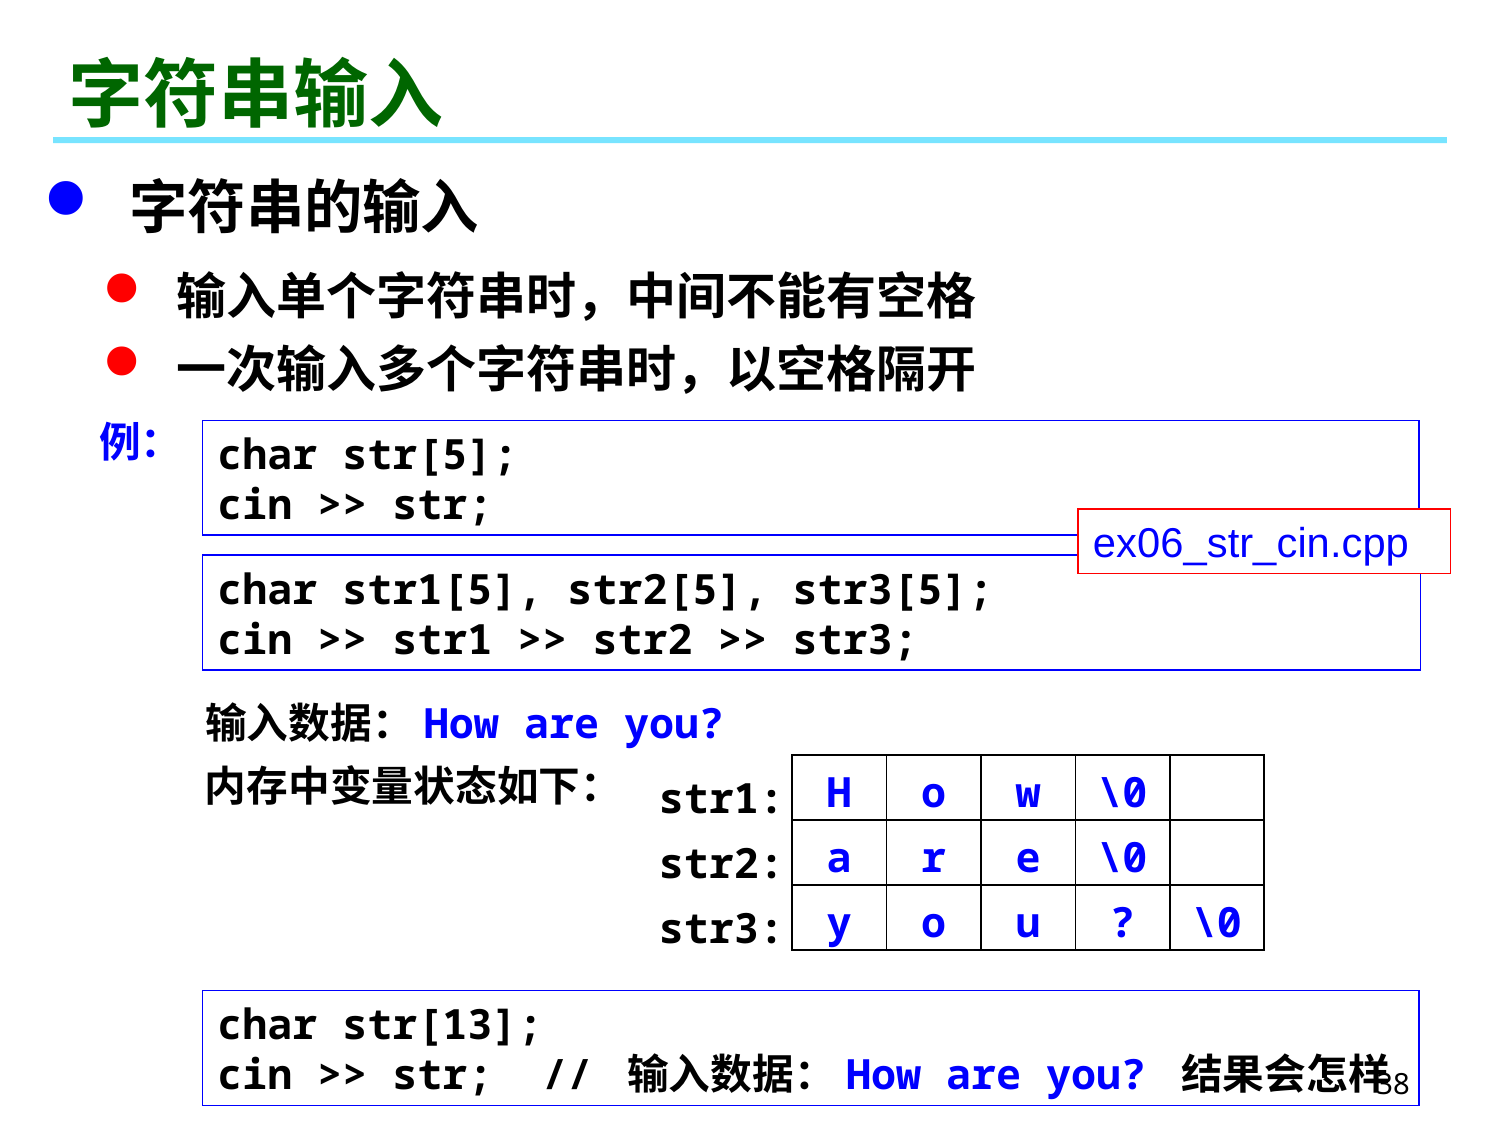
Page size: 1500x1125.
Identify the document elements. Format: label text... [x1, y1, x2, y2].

table_header w [982, 756, 1075, 819]
text_box 输入单个字符串时，中间不能有空格 一次输入多个字符串时，以空格隔开 [88, 250, 1388, 406]
table_cell ? [1076, 886, 1169, 949]
table_header \0 [1076, 756, 1169, 819]
text_box 输入数据：How are you? [190, 689, 1337, 755]
slide_number 38 [1112, 1037, 1425, 1113]
table_cell u [982, 886, 1075, 949]
table_cell o [892, 886, 980, 949]
table_cell \0 [1171, 886, 1263, 949]
table_cell r [892, 821, 980, 884]
table_cell \0 [1076, 821, 1169, 884]
text_box 例： [84, 408, 250, 474]
text_box char str[5]; cin >> str; [202, 420, 1420, 536]
text_box str1: str2: str3: [644, 749, 892, 960]
table_cell [1171, 821, 1263, 884]
table_header o [892, 756, 980, 819]
title 字符串输入 [53, 0, 1229, 144]
text_box char str[13]; cin >> str; // 输入数据：How are you? 结果会怎样 [202, 990, 1420, 1106]
text_box 字符串的输入 [29, 156, 1329, 248]
text_box char str1[5], str2[5], str3[5]; cin >> str1 >> str2 >> str3; [202, 555, 1421, 670]
text_box 内存中变量状态如下： [190, 751, 644, 817]
text_box ex06_str_cin.cpp [1078, 508, 1451, 574]
table_cell e [982, 821, 1075, 884]
table_header [1171, 756, 1263, 819]
